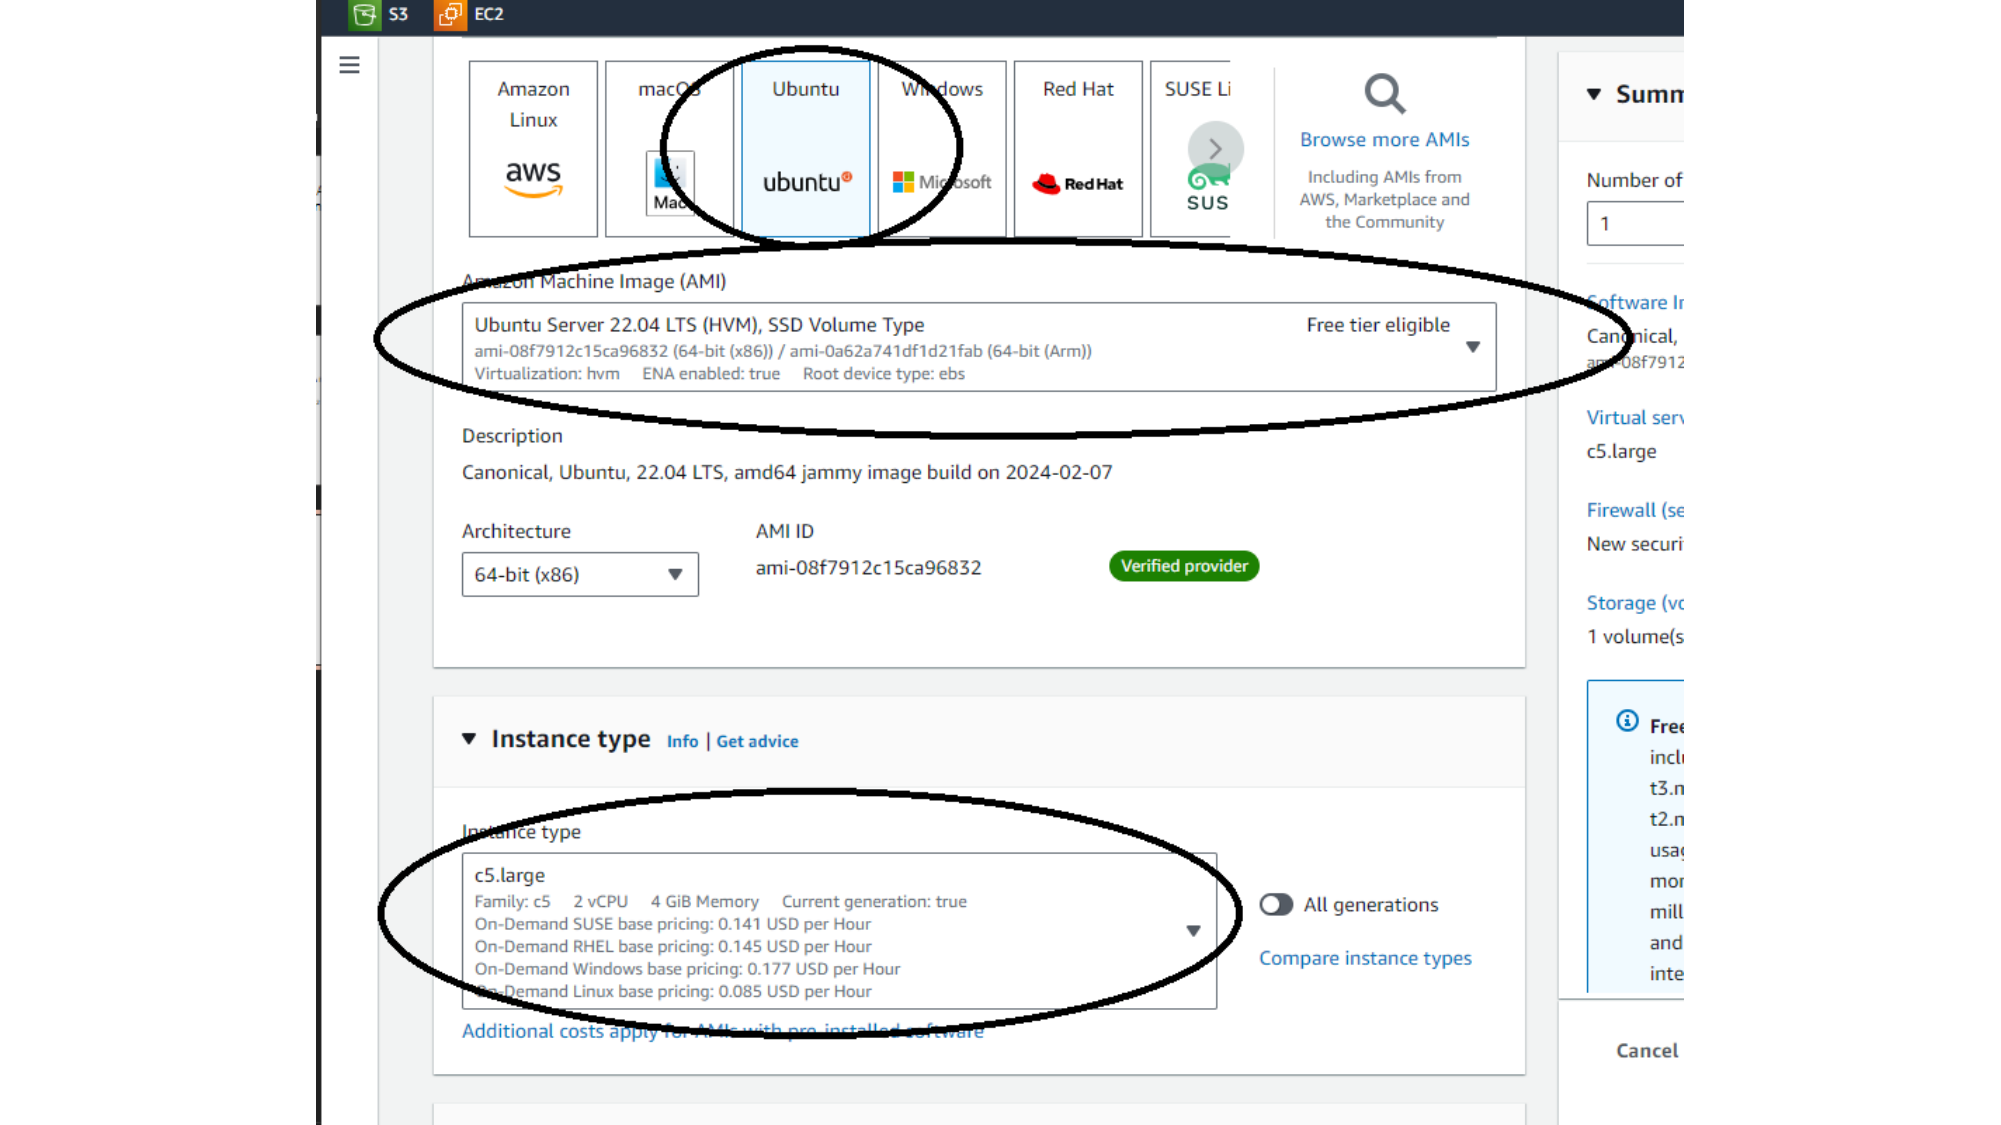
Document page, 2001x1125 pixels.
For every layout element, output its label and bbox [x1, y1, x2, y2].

picture [316, 0, 1684, 1125]
